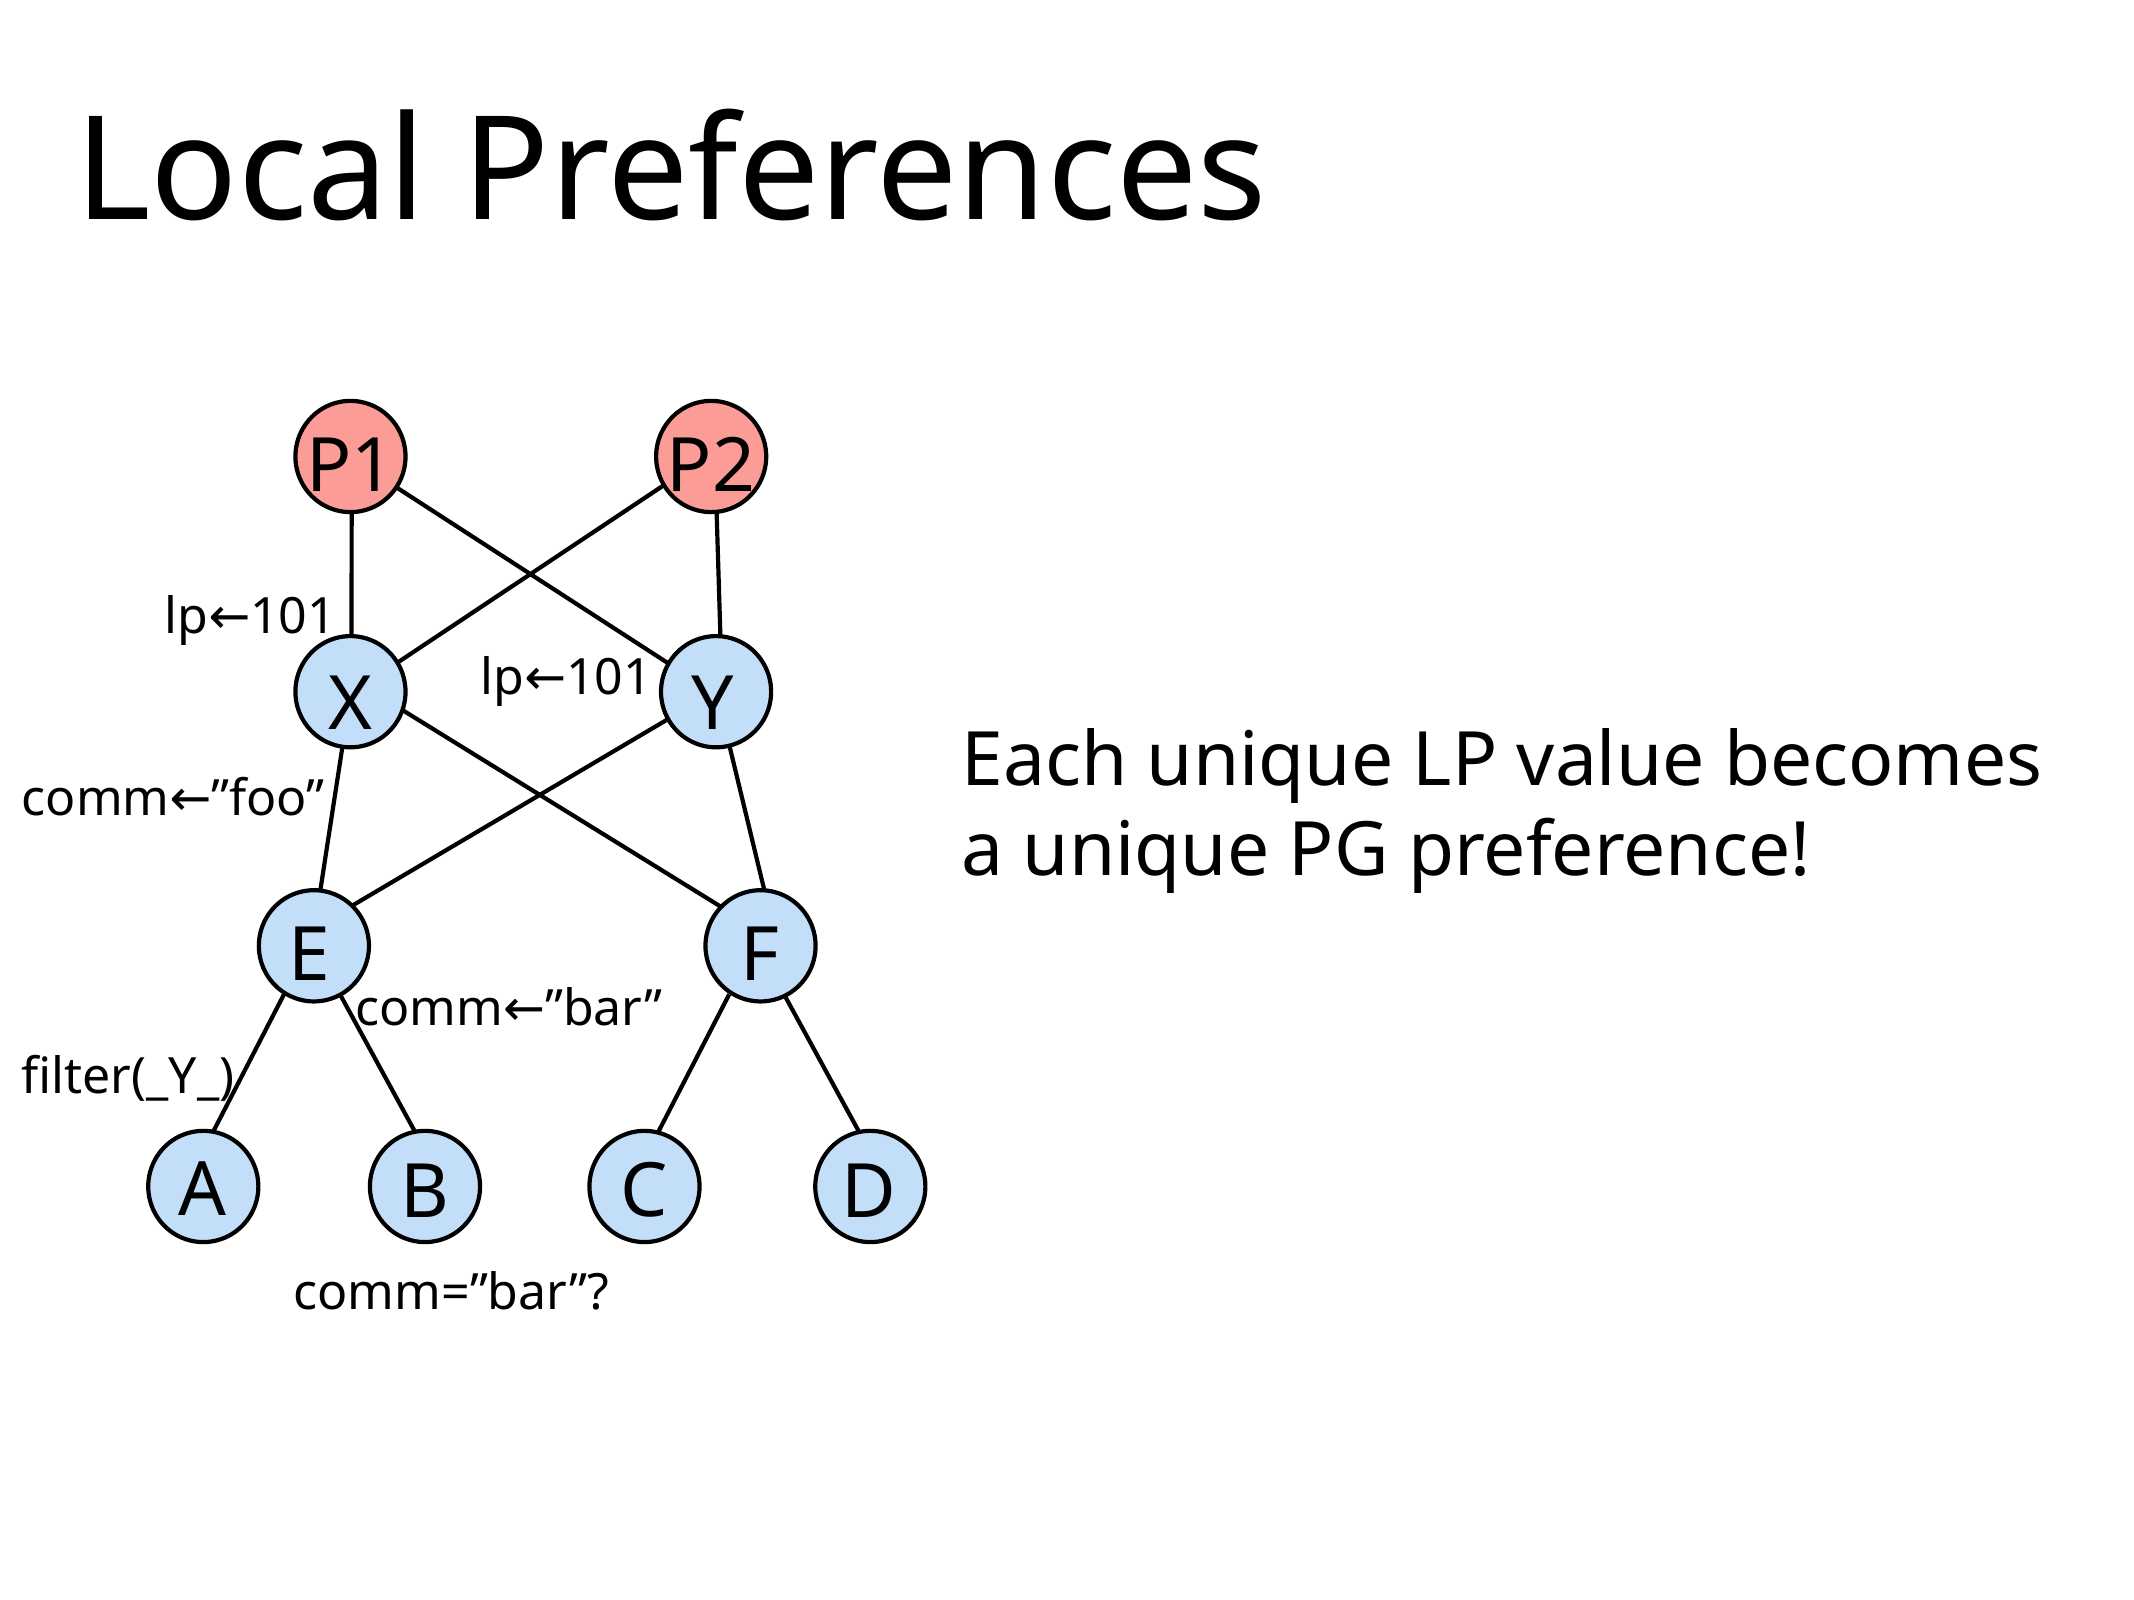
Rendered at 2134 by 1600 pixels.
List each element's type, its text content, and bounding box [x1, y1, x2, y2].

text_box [14, 400, 926, 1329]
text_box Each unique LP value becomes a unique PG preference! [953, 701, 2071, 899]
title Local Preferences [66, 66, 2132, 258]
